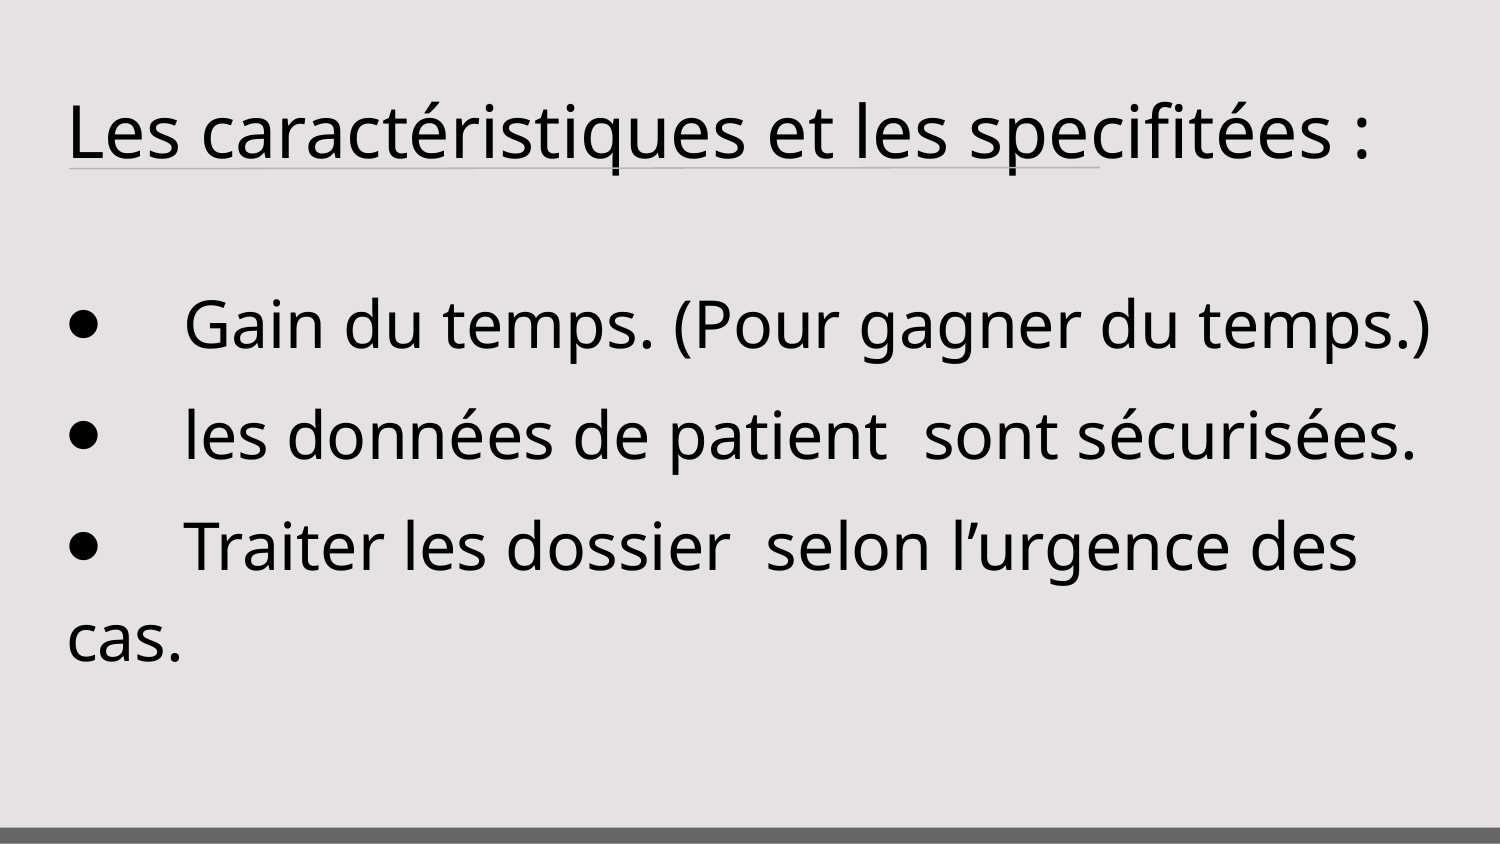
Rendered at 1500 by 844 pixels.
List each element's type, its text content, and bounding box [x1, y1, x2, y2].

title Les caractéristiques et les specifitées : [51, 51, 1449, 189]
list ⦁ Gain du temps. (Pour gagner du temps.) ⦁ les données de patient sont sécurisées. ⦁ Traiter les dossier selon l’urgence des cas. [51, 255, 1449, 752]
